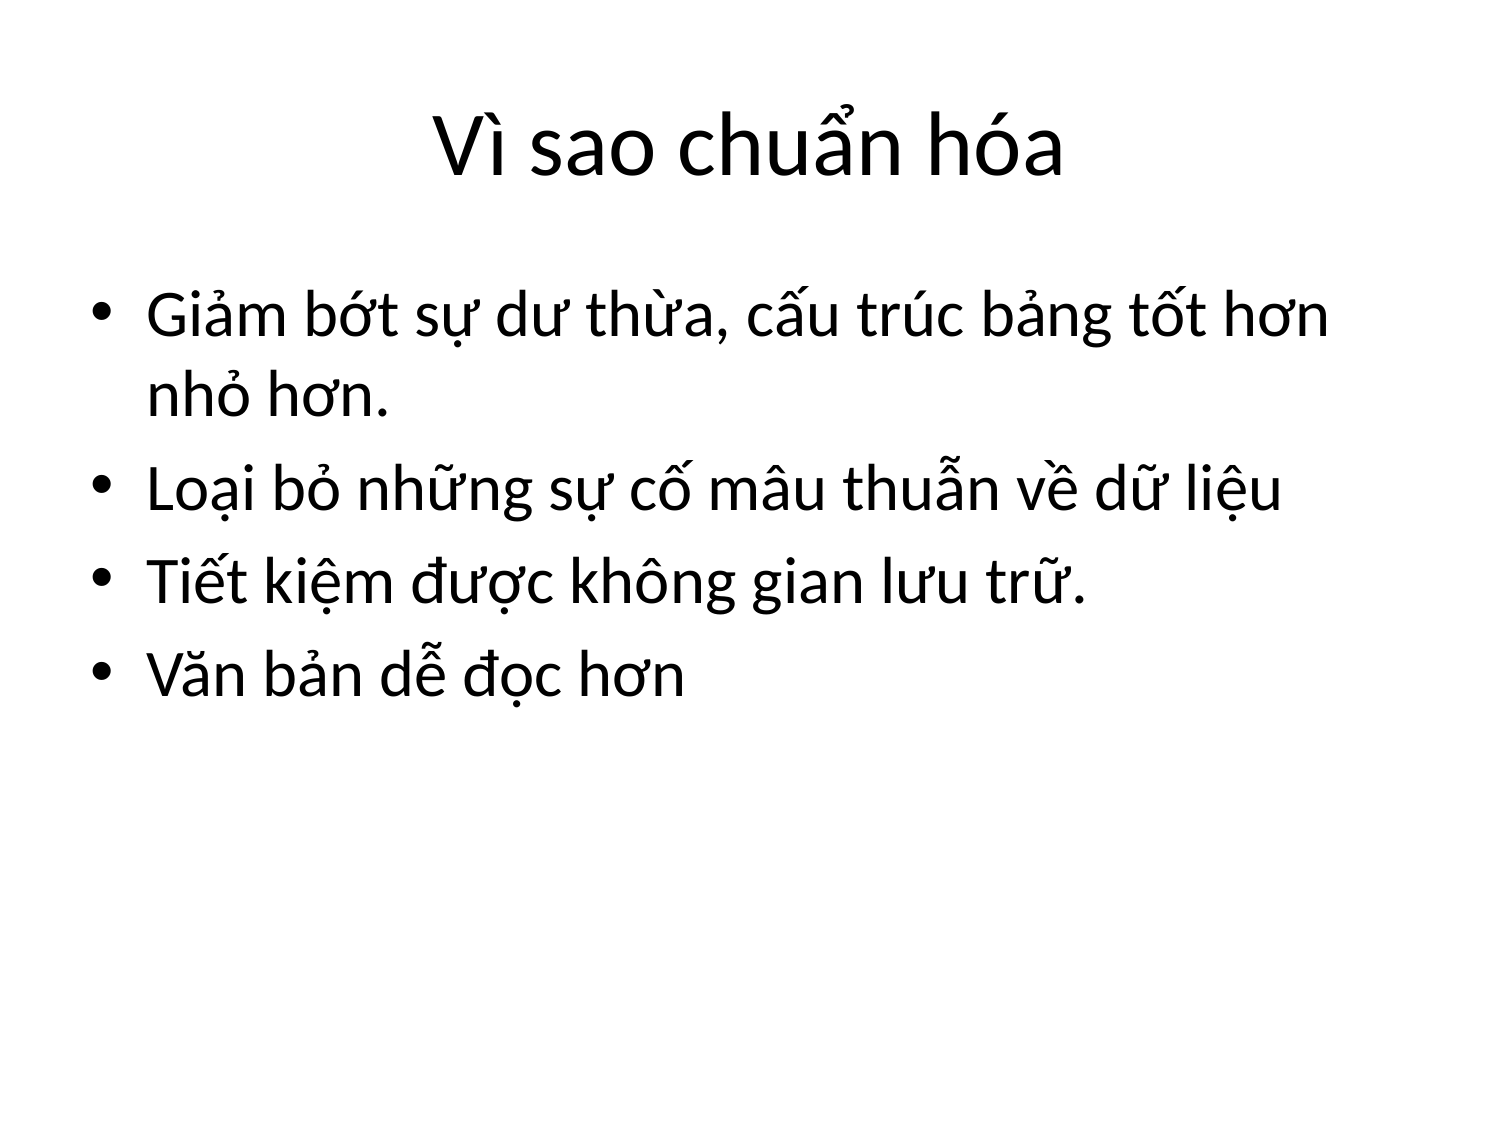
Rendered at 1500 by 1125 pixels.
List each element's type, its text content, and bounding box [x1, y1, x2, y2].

list Giảm bớt sự dư thừa, cấu trúc bảng tốt hơn nhỏ hơn. Loại bỏ những sự cố mâu thuẫn về dữ liệu Tiết kiệm được không gian lưu trữ. Văn bản dễ đọc hơn [75, 262, 1425, 1005]
title Vì sao chuẩn hóa [75, 45, 1425, 233]
